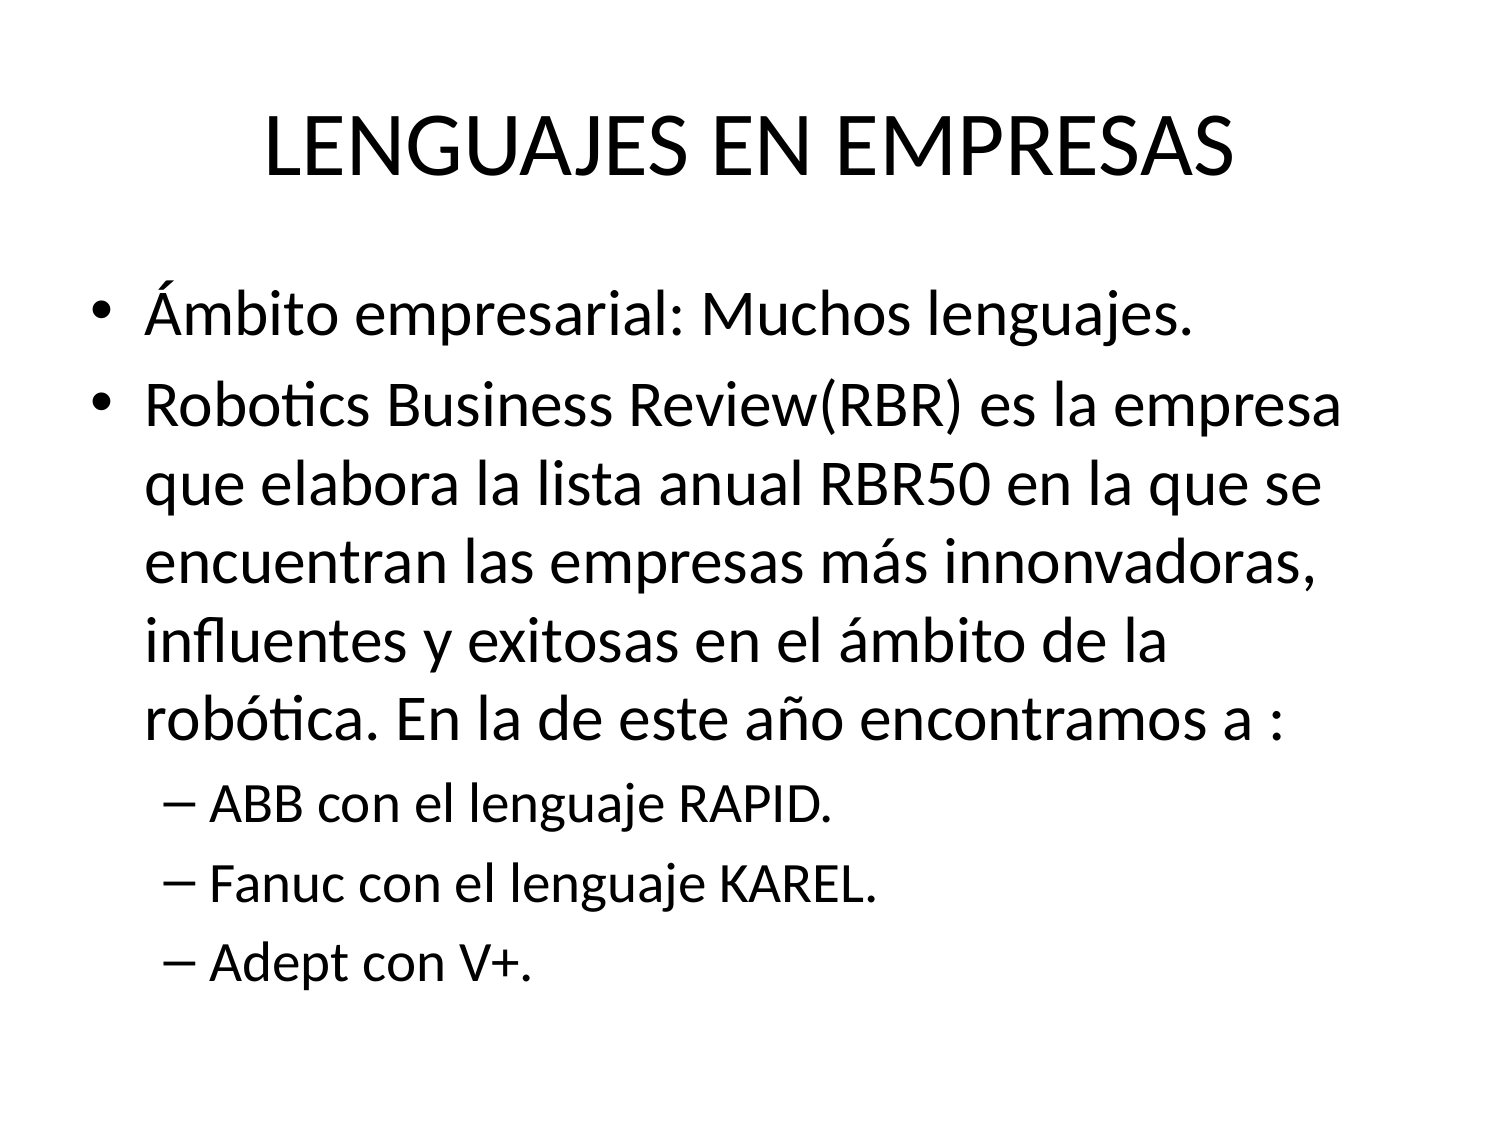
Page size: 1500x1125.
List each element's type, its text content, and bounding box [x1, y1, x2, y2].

list Ámbito empresarial: Muchos lenguajes. Robotics Business Review(RBR) es la empresa que elabora la lista anual RBR50 en la que se encuentran las empresas más innonvadoras, influentes y exitosas en el ámbito de la robótica. En la de este año encontramos a : ABB con el lenguaje RAPID. Fanuc con el lenguaje KAREL. Adept con V+. [75, 262, 1425, 1005]
title LENGUAJES EN EMPRESAS [75, 45, 1425, 233]
